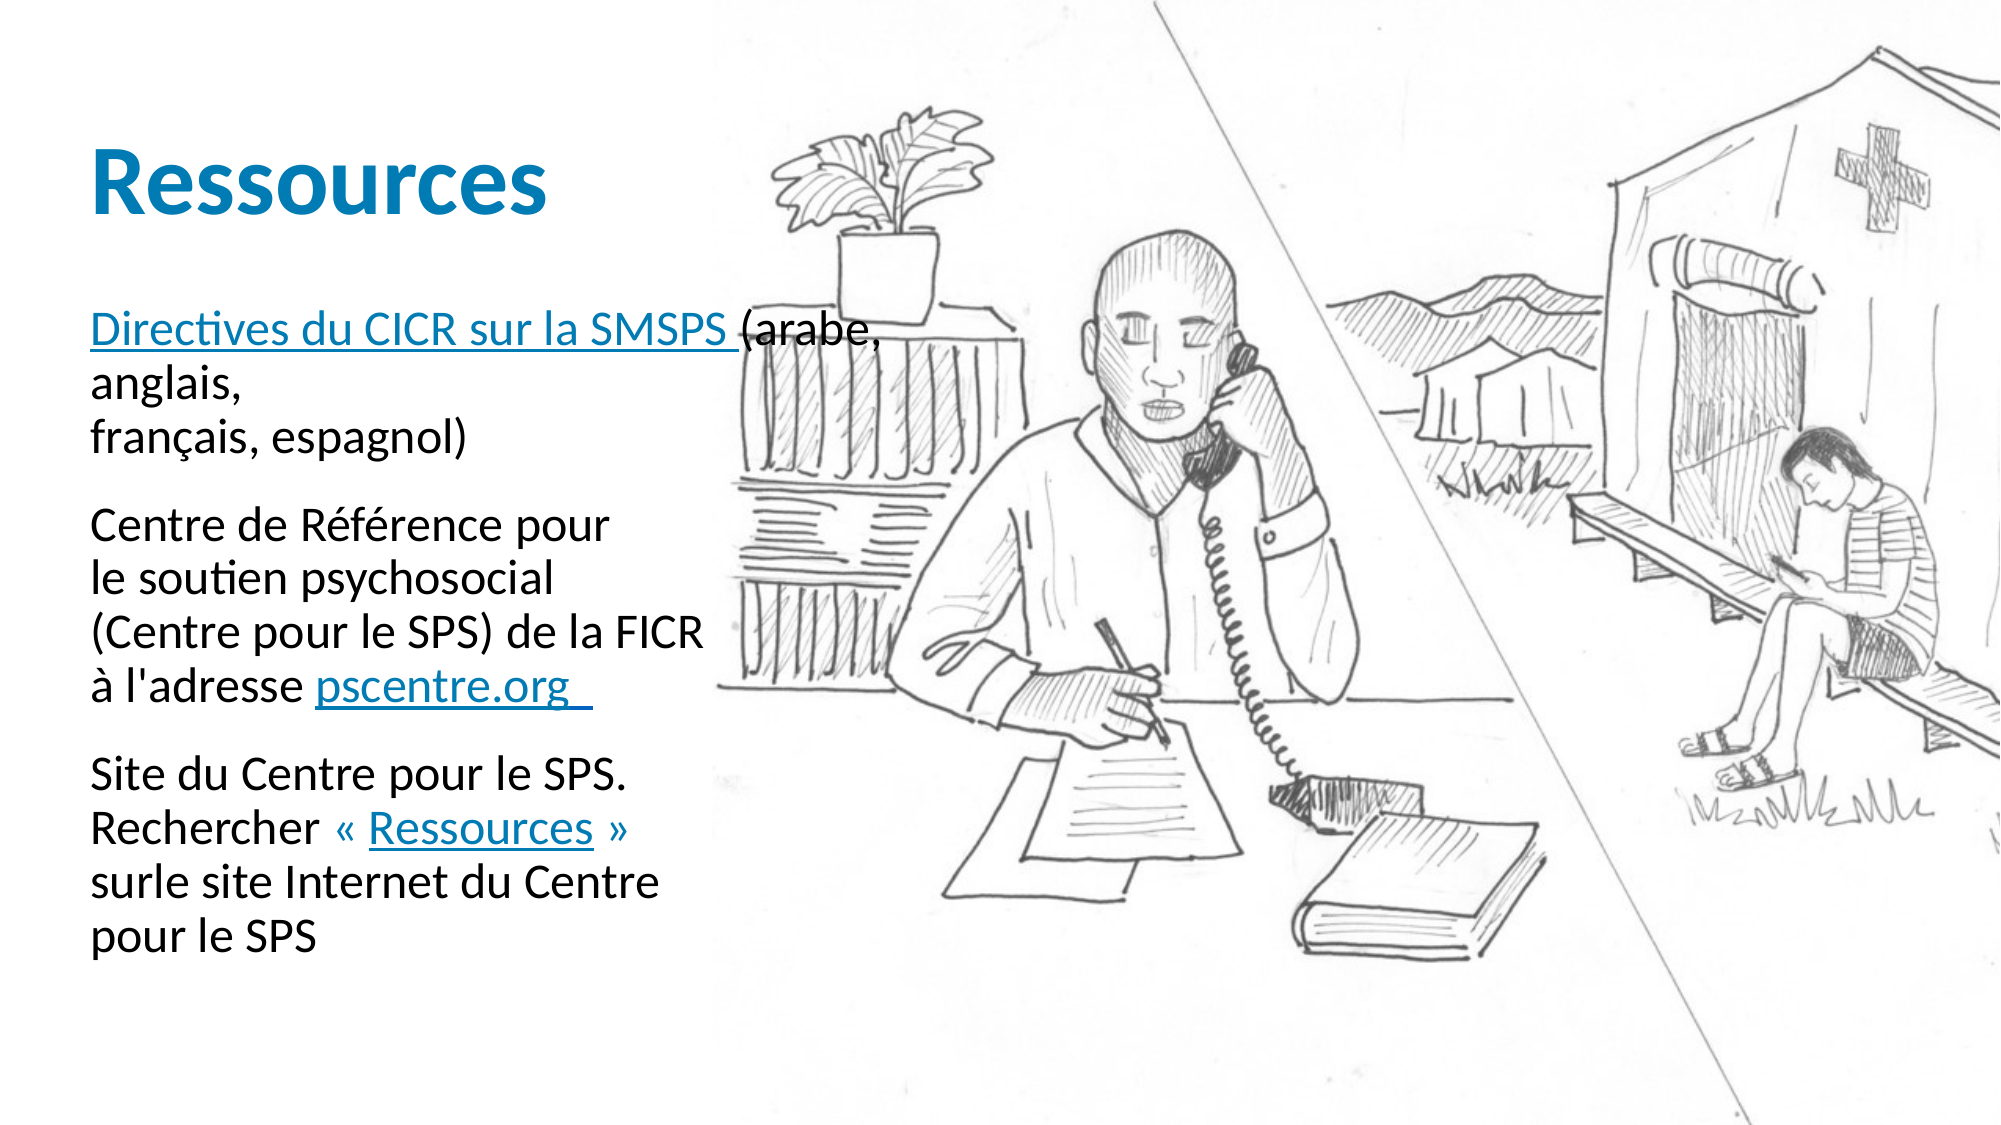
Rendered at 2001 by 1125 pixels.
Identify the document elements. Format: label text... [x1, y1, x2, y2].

title Ressources [90, 128, 712, 237]
picture [712, 330, 720, 341]
list Directives du CICR sur la SMSPS (arabe, anglais, français, espagnol) Centre de Référence pour le soutien psychosocial (Centre pour le SPS) de la FICR à l'adresse pscentre.org Site du Centre pour le SPS. Rechercher « Ressources » surle site Internet du Centre pour le SPS [90, 302, 712, 941]
picture [712, 0, 2000, 1125]
